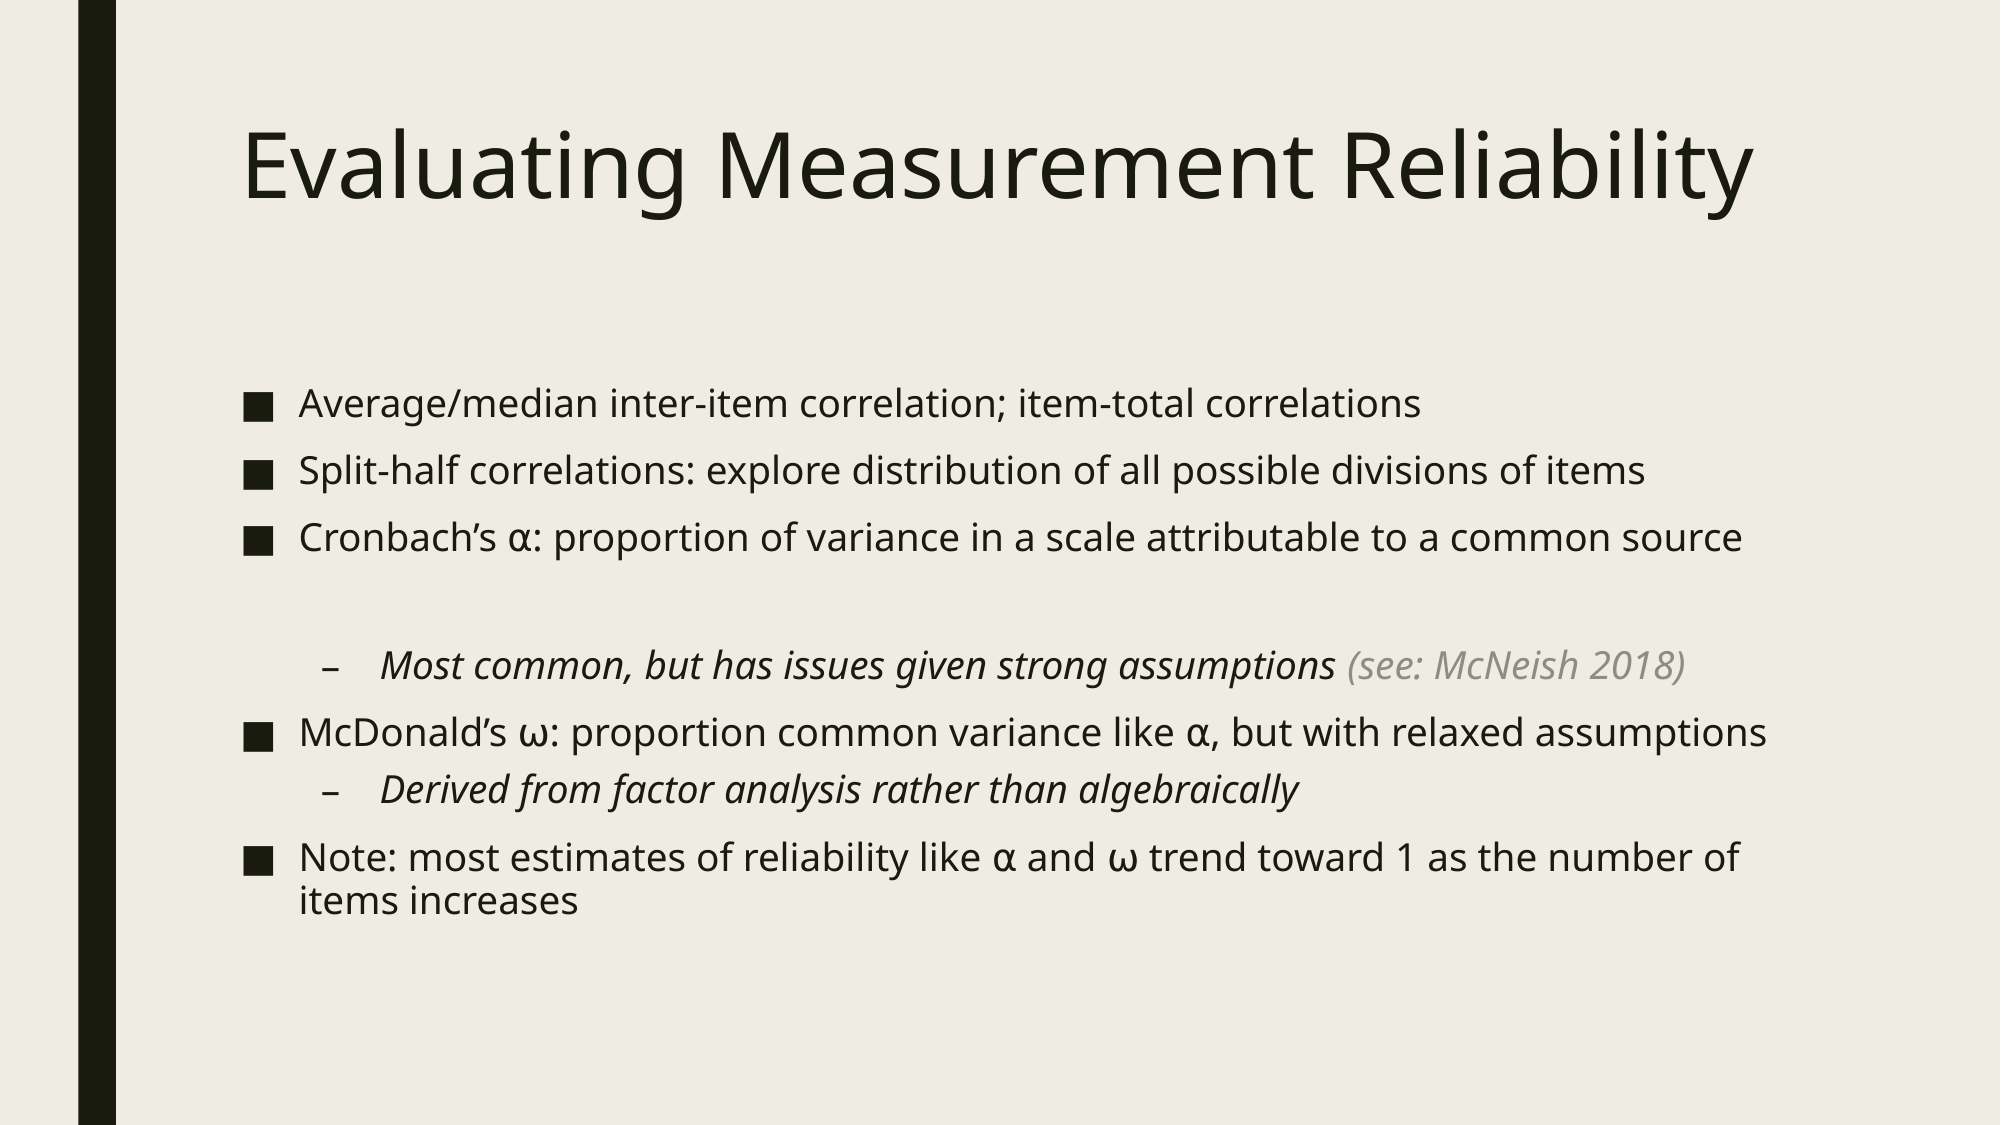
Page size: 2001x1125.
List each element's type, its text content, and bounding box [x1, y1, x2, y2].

title Evaluating Measurement Reliability [225, 112, 1800, 357]
